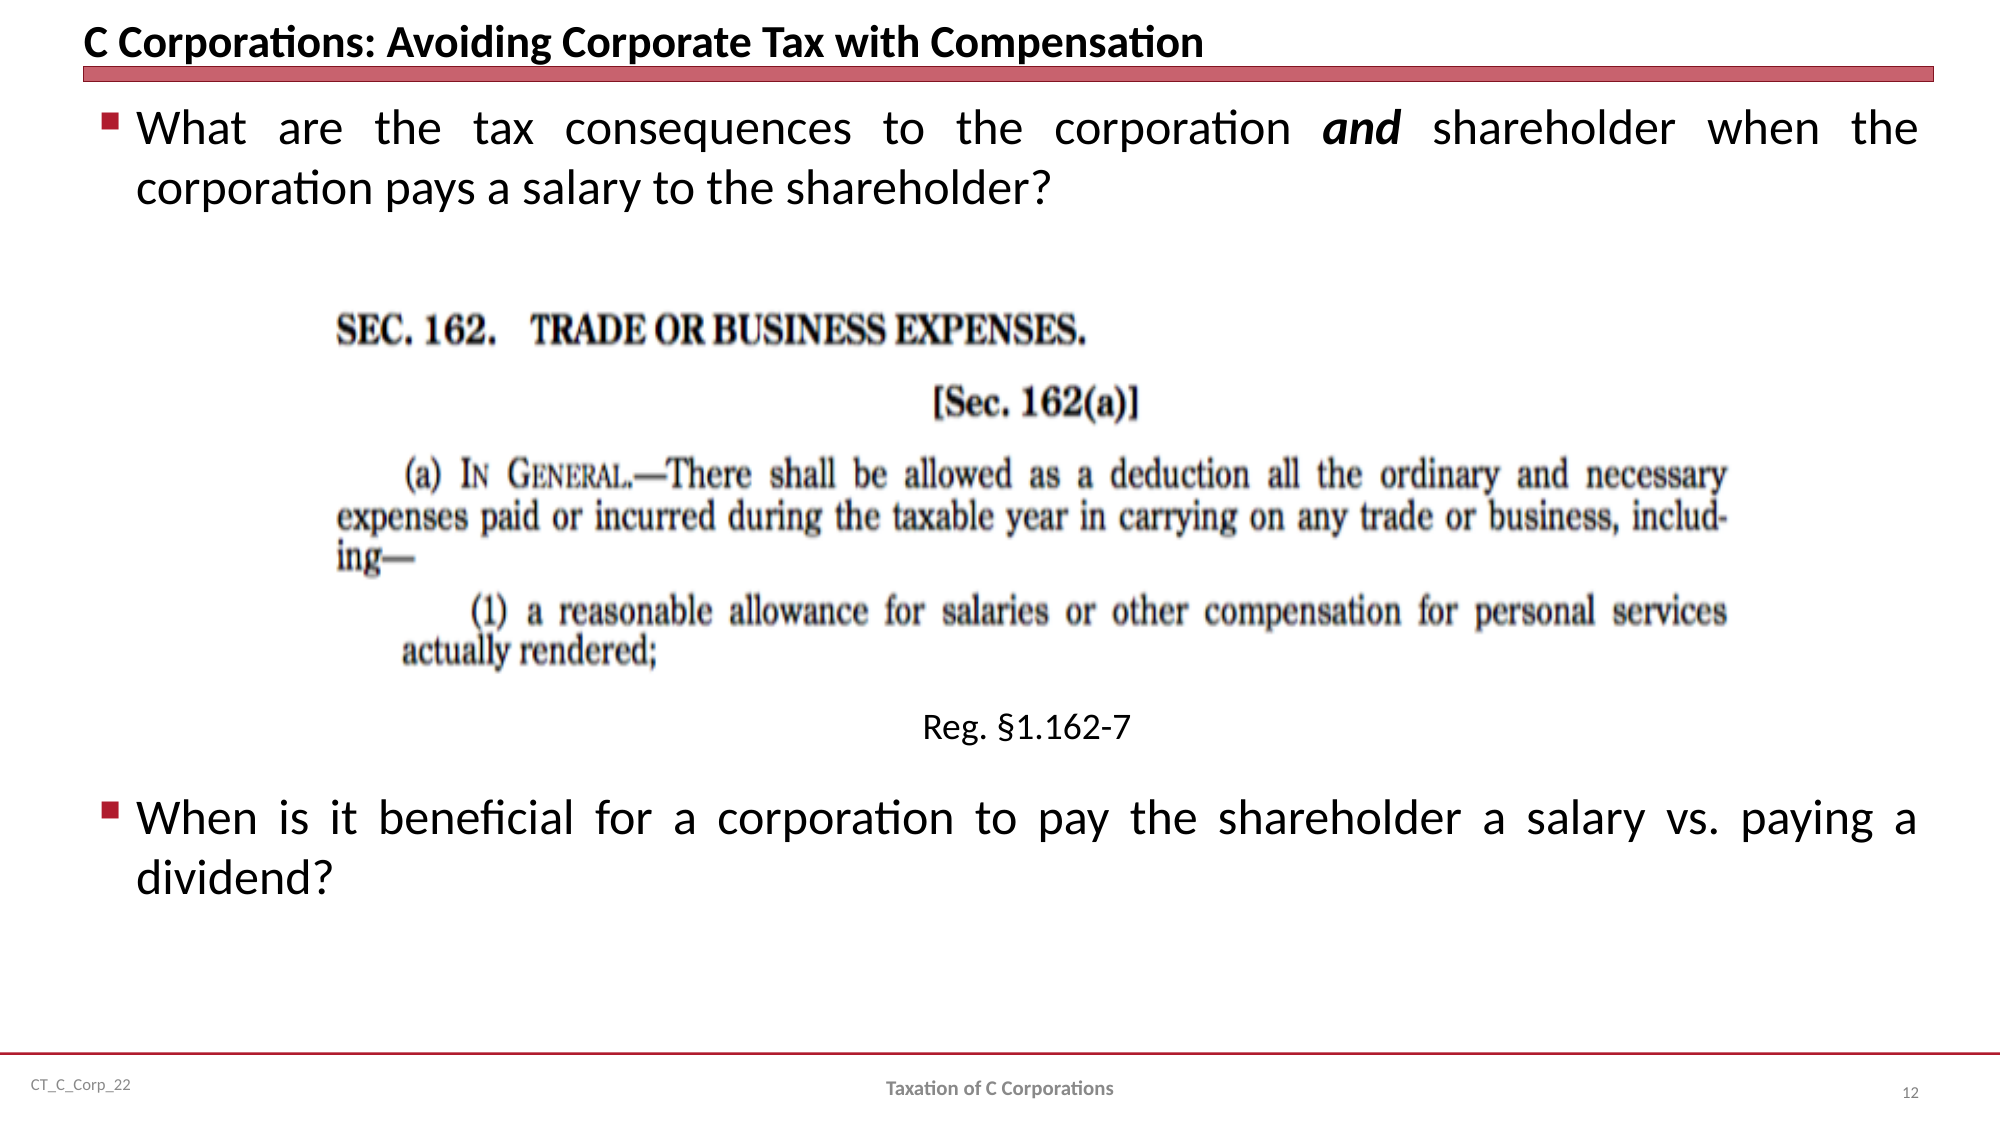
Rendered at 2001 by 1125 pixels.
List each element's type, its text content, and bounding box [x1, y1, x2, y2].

footer Taxation of C Corporations [683, 1056, 1317, 1117]
picture [283, 293, 1772, 680]
slide_number 12 [1834, 1061, 1934, 1122]
list What are the tax consequences to the corporation and shareholder when the corporation pays a salary to the shareholder? When is it beneficial for a corporation to pay the shareholder a salary vs. paying a dividend? [83, 87, 1934, 1041]
title C Corporations: Avoiding Corporate Tax with Compensation [83, 6, 1935, 67]
text_box Reg. §1.162-7 [907, 694, 1147, 755]
